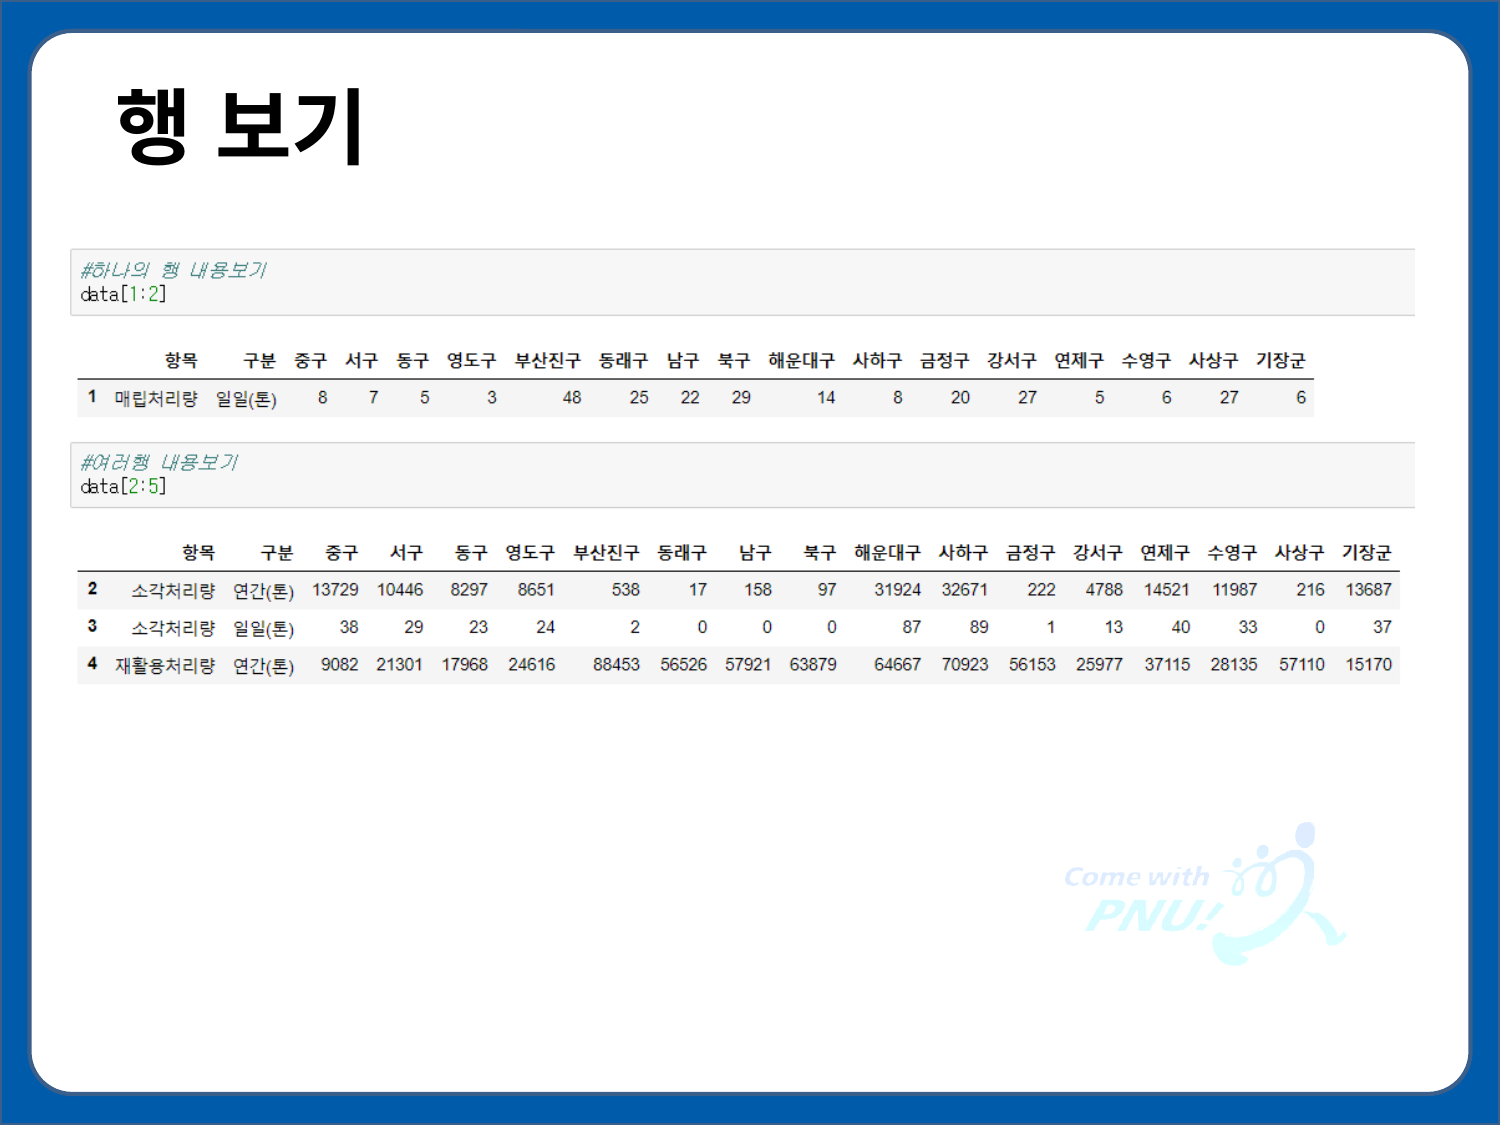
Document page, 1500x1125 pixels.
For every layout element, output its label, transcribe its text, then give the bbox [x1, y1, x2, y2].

title 행 보기 [100, 66, 1425, 185]
picture [64, 235, 1415, 693]
